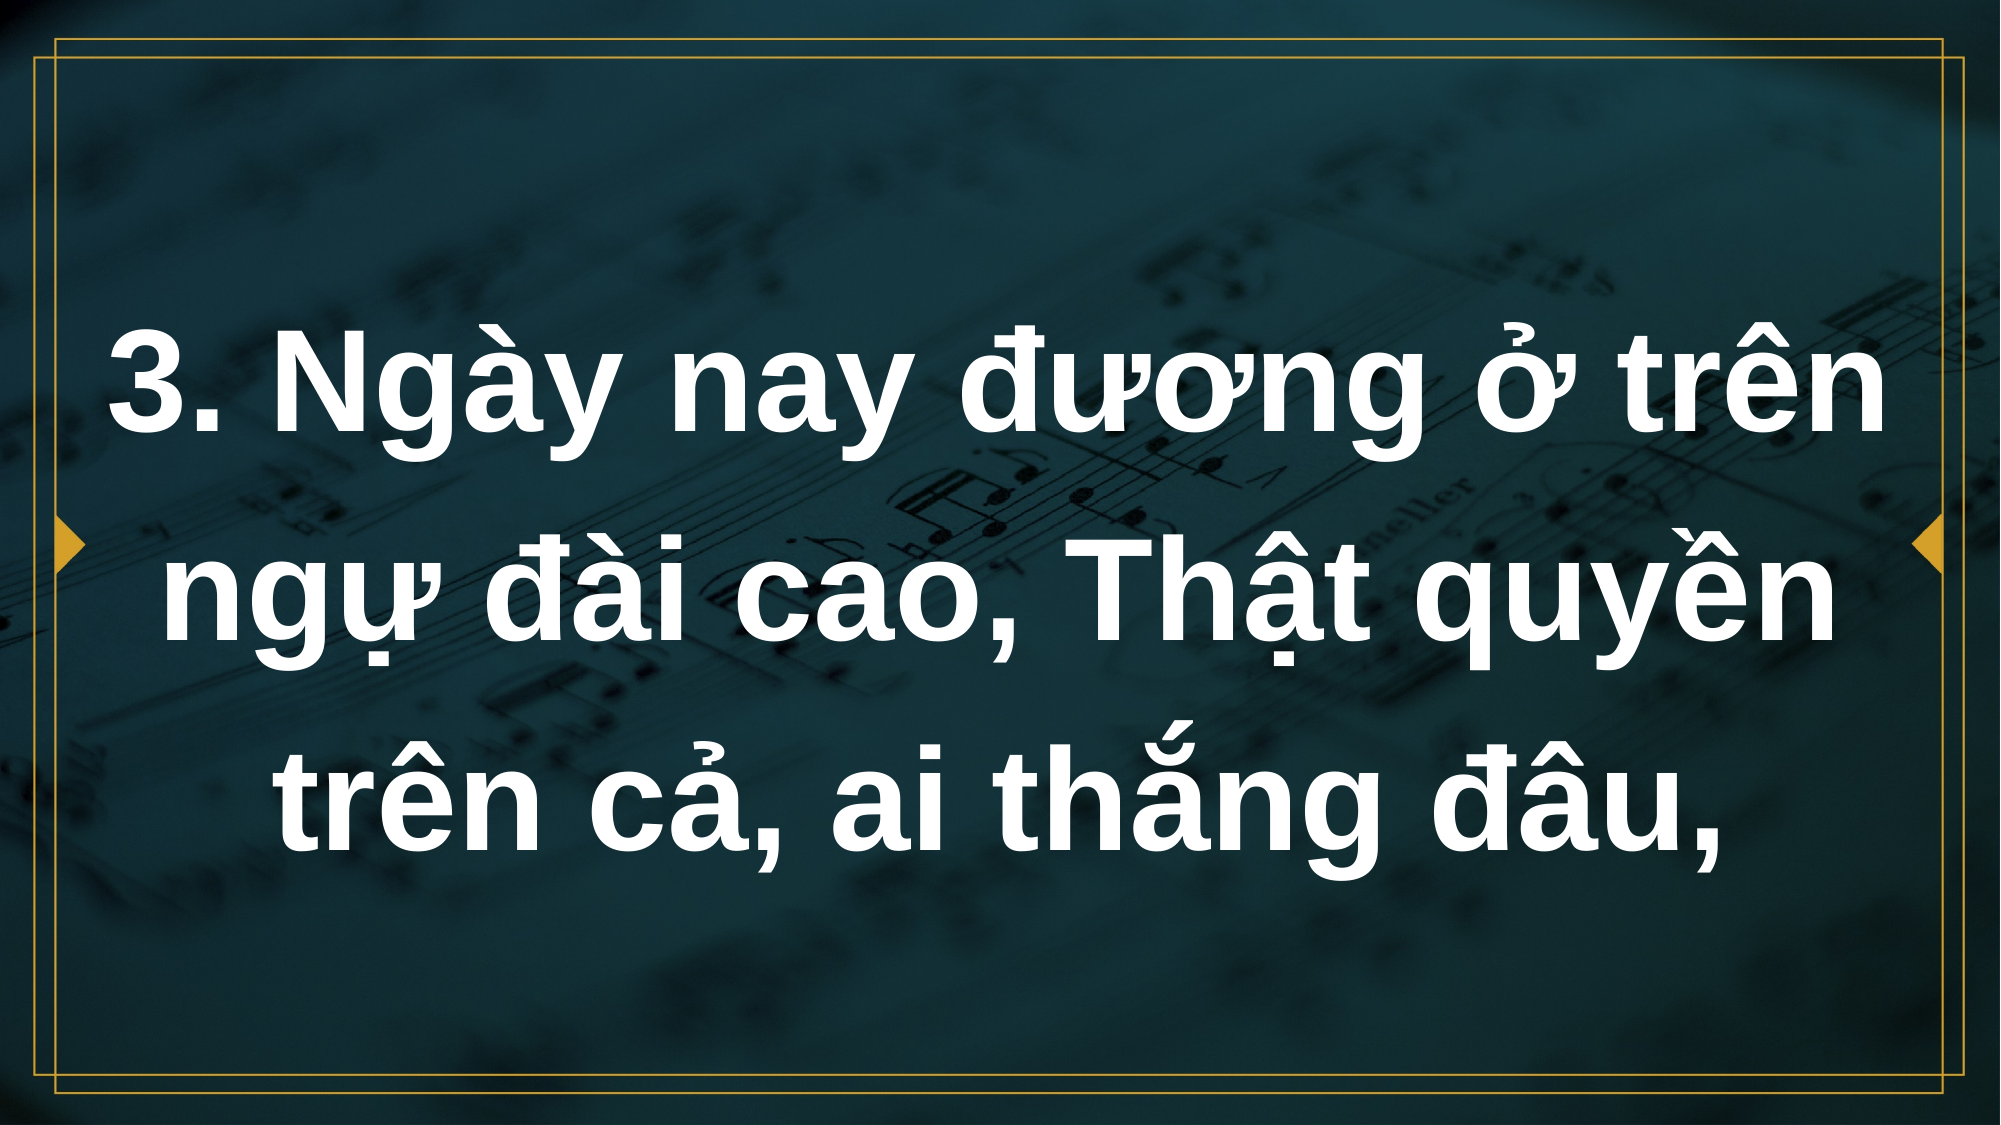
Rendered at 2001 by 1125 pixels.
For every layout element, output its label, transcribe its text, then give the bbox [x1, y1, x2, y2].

picture [0, 0, 2000, 1125]
title 3. Ngày nay đương ở trên ngự đài cao, Thật quyền trên cả, ai thắng đâu, [55, 53, 1945, 1077]
